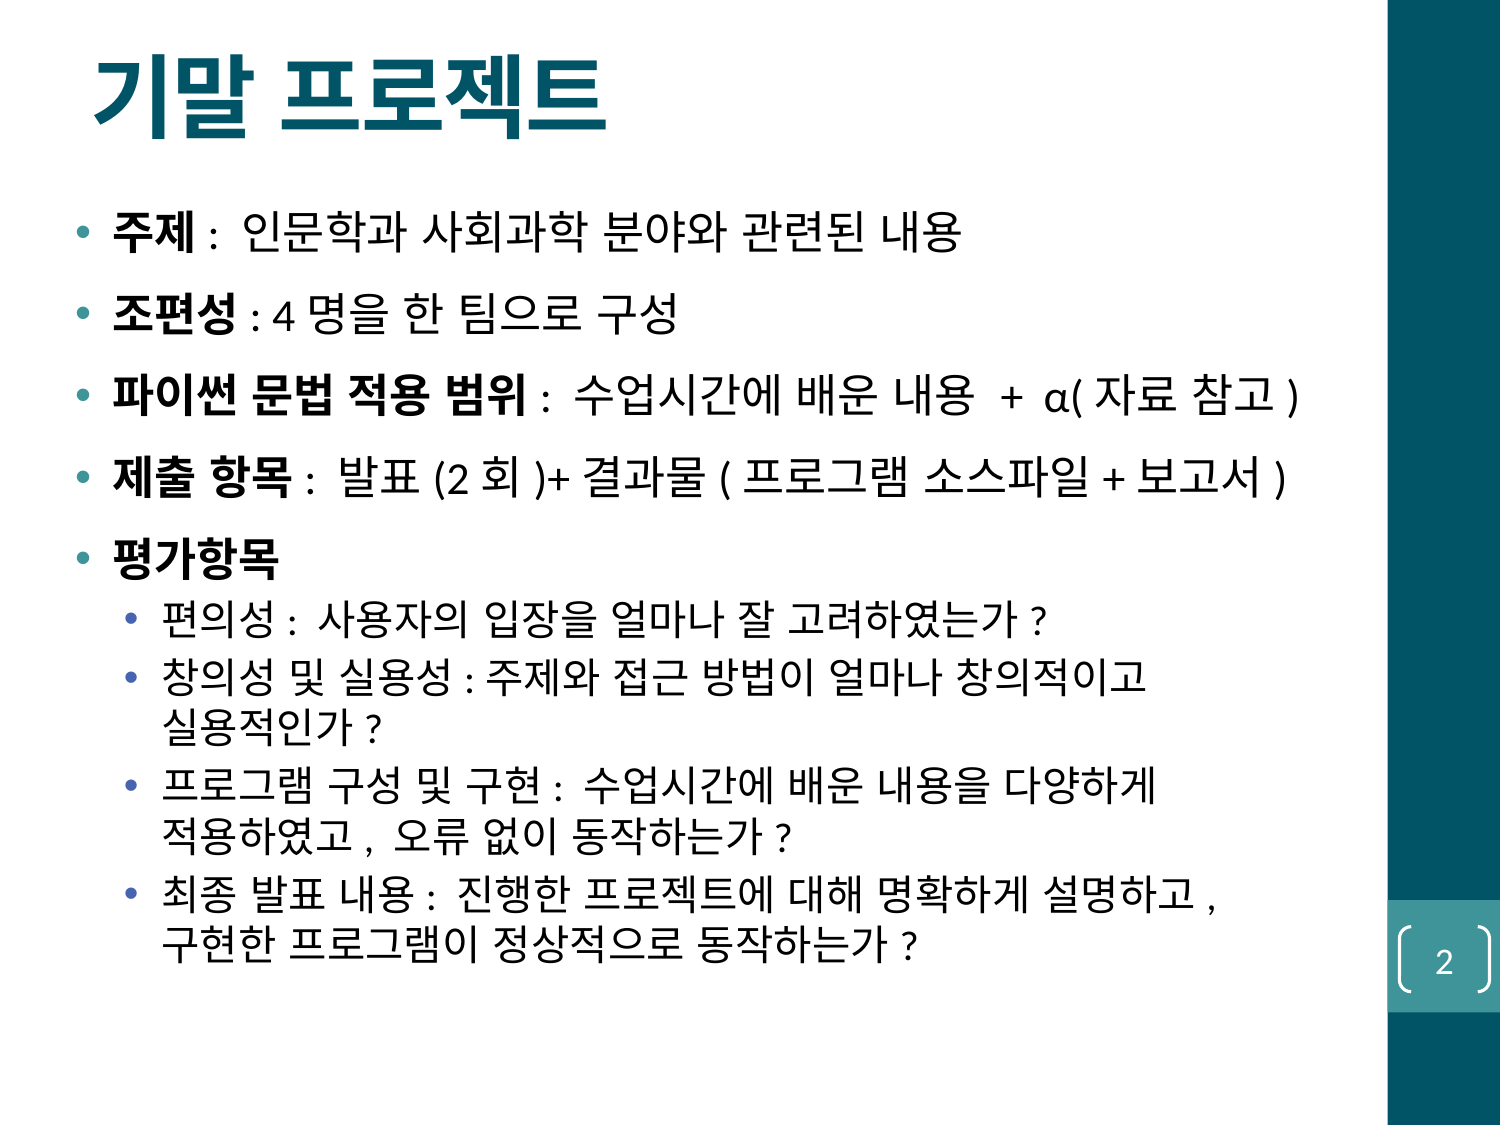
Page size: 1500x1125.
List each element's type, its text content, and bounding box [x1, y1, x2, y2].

list 주제: 인문학과 사회과학 분야와 관련된 내용 조편성: 4명을 한 팀으로 구성 파이썬 문법 적용 범위: 수업시간에 배운 내용 + α(자료 참고) 제출 항목: 발표(2회)+결과물(프로그램 소스파일+보고서) 평가항목 편의성: 사용자의 입장을 얼마나 잘 고려하였는가? 창의성 및 실용성:주제와 접근 방법이 얼마나 창의적이고 실용적인가? 프로그램 구성 및 구현: 수업시간에 배운 내용을 다양하게 적용하였고, 오류 없이 동작하는가? 최종 발표 내용: 진행한 프로젝트에 대해 명확하게 설명하고, 구현한 프로그램이 정상적으로 동작하는가? [41, 196, 1341, 1000]
slide_number 2 [1397, 925, 1492, 994]
title 기말 프로젝트 [75, 30, 1425, 159]
